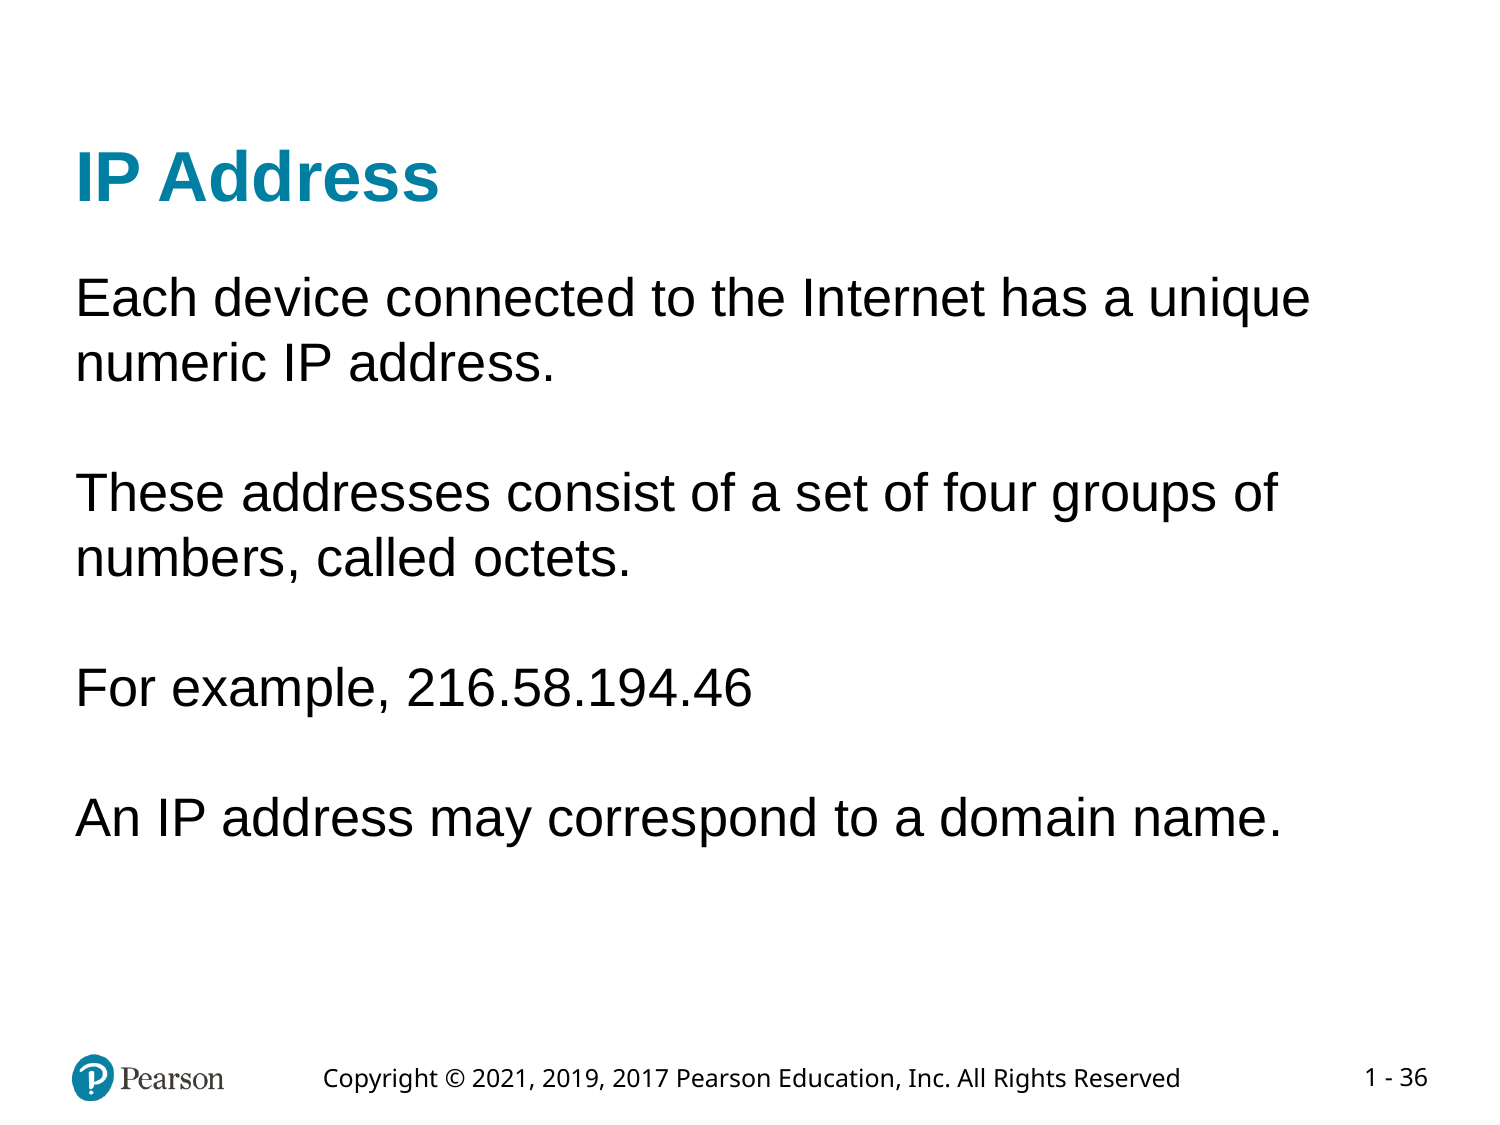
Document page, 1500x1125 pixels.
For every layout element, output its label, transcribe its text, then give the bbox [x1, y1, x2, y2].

picture [81, 1064, 107, 1089]
picture [72, 1087, 83, 1101]
title IP Address [75, 35, 1425, 216]
picture [72, 1054, 89, 1072]
picture [99, 1054, 224, 1101]
list Each device connected to the Internet has a unique numeric IP address. These addresses consist of a set of four groups of numbers, called octets. For example, 216.58.194.46 An IP address may correspond to a domain name. [75, 262, 1463, 1038]
